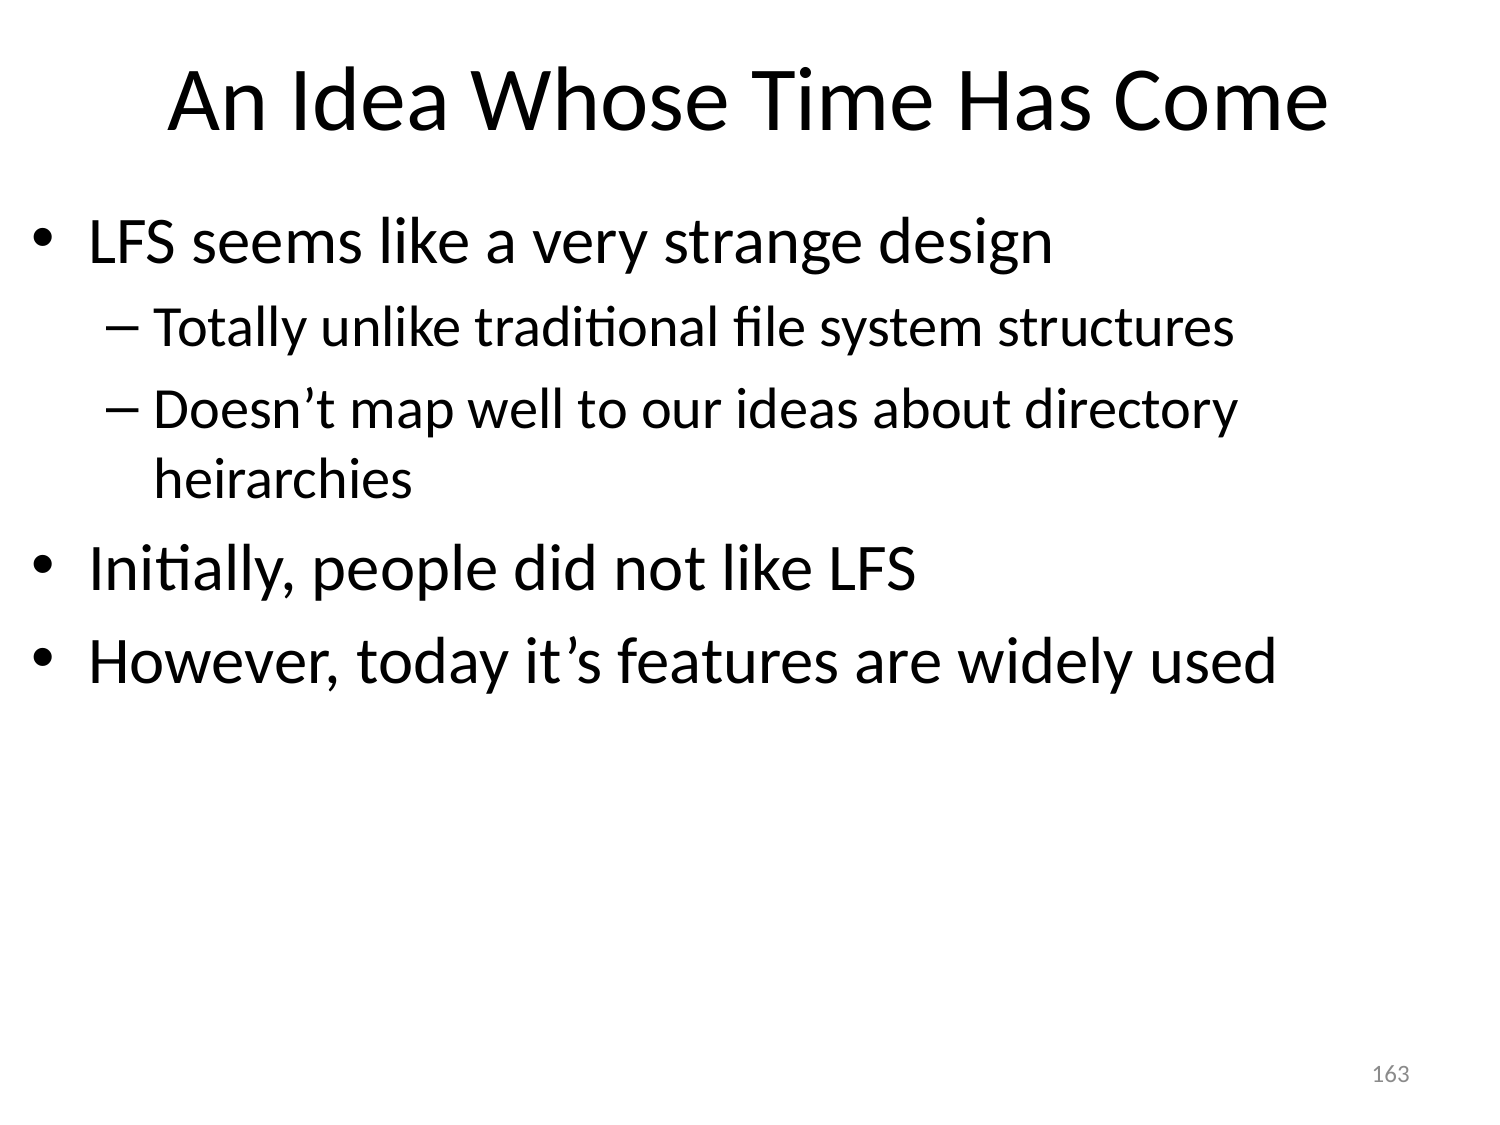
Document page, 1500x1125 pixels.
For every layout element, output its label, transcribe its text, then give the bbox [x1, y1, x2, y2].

list LFS seems like a very strange design Totally unlike traditional file system structures Doesn’t map well to our ideas about directory heirarchies Initially, people did not like LFS However, today it’s features are widely used [16, 189, 1478, 1038]
title An Idea Whose Time Has Come [75, 0, 1425, 188]
slide_number 163 [1074, 1042, 1425, 1103]
